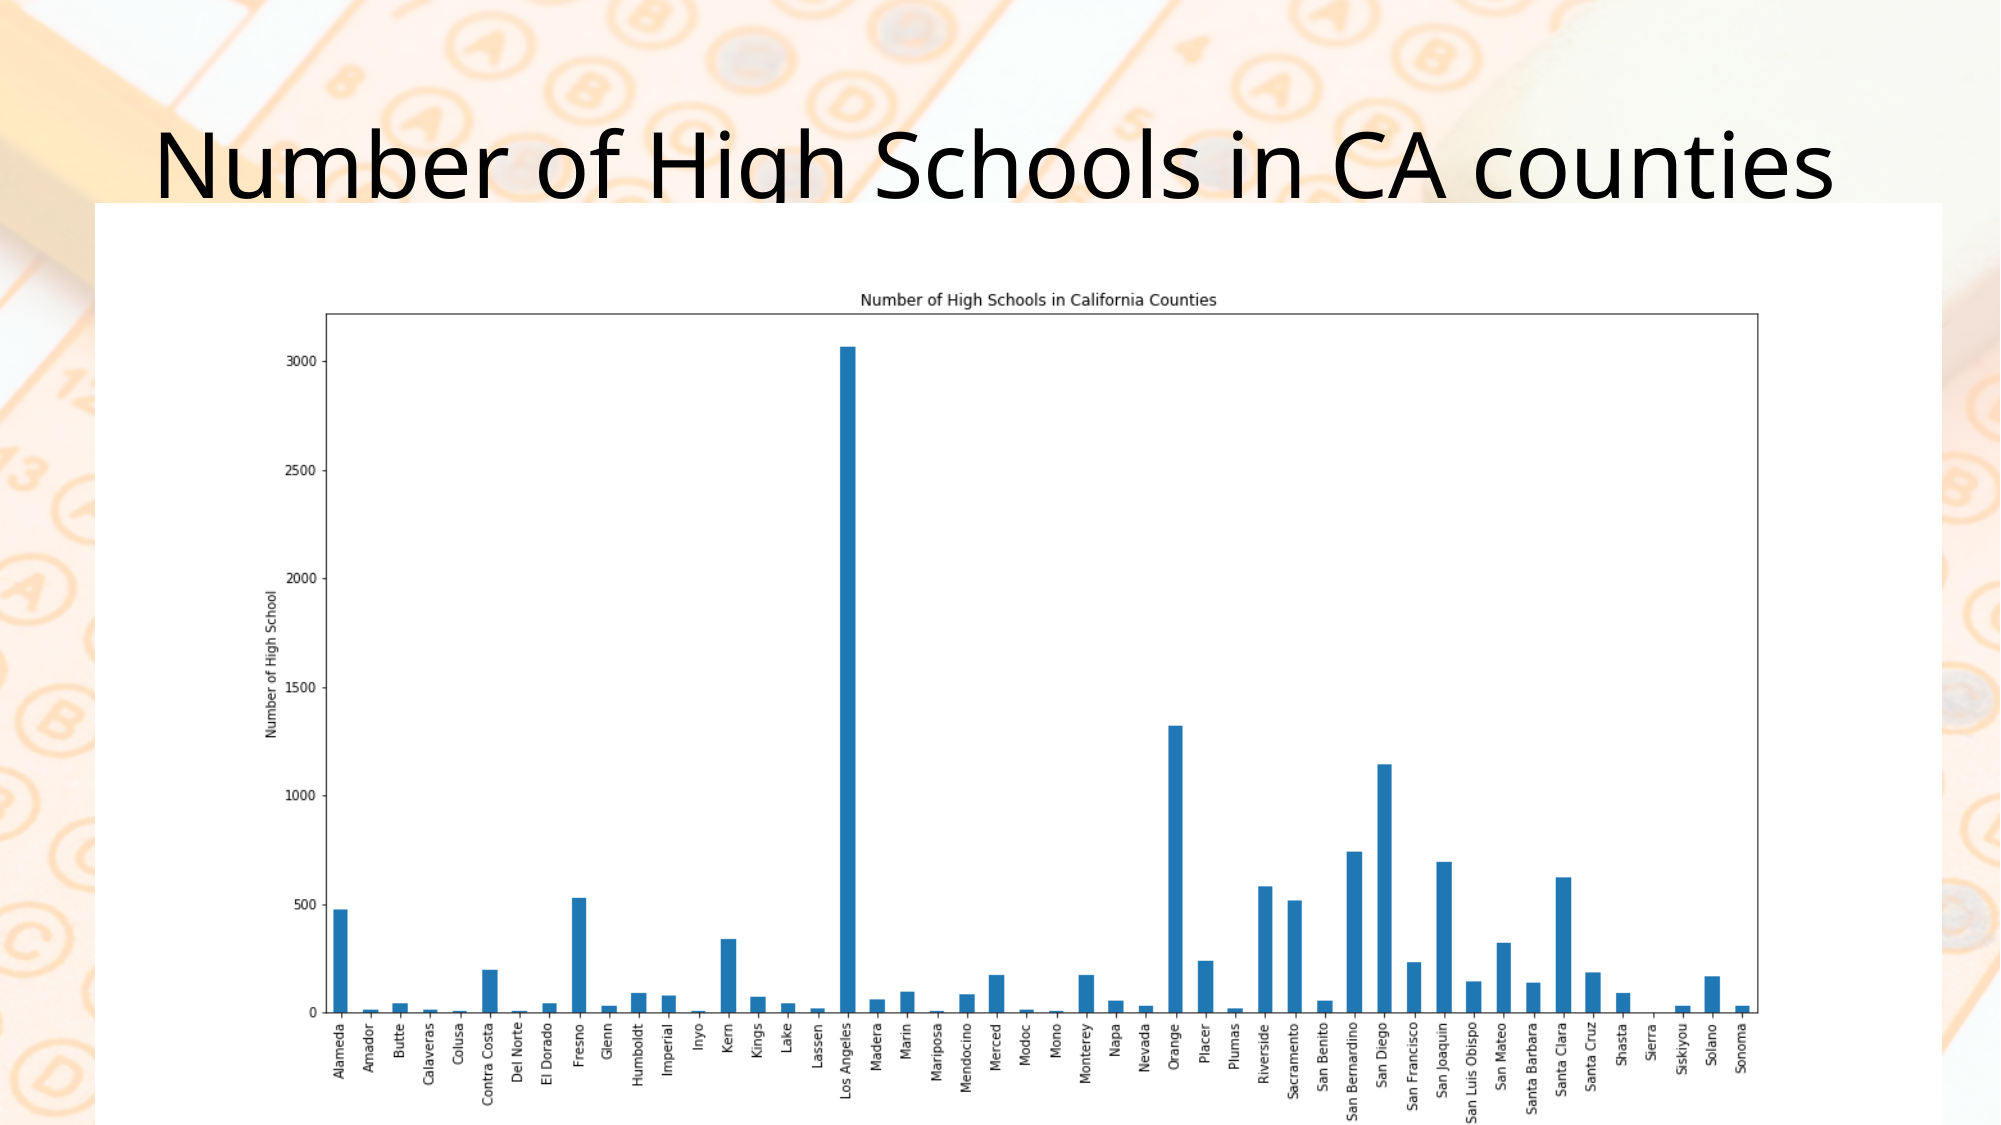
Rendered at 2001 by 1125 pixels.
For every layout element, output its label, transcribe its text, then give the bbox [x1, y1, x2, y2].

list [94, 203, 1942, 1125]
title Number of High Schools in CA counties [137, 59, 1863, 203]
